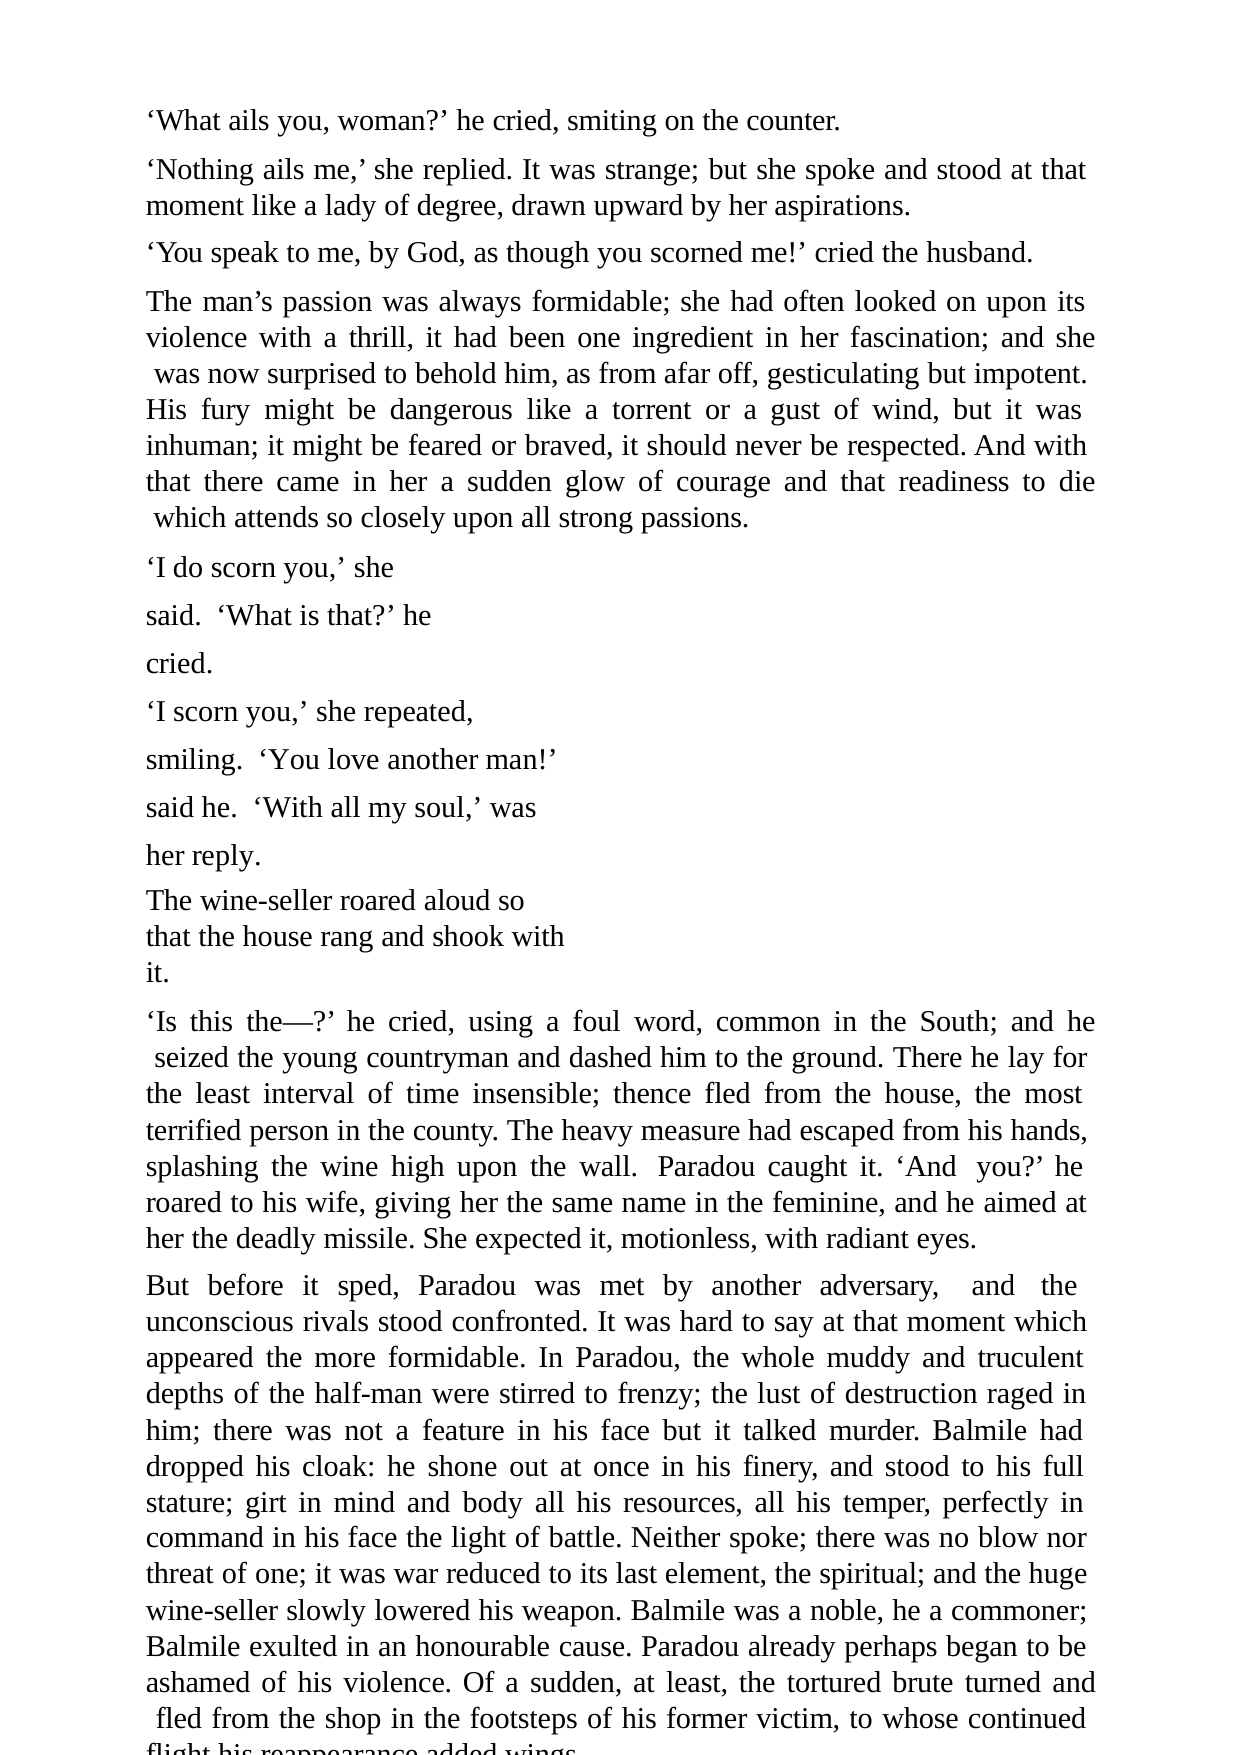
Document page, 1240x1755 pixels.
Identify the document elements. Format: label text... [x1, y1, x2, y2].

text_box ‘What ails you, woman?’ he cried, smiting on the counter. ‘Nothing ails me,’ she replied. It was strange; but she spoke and stood at that moment like a lady of degree, drawn upward by her aspirations. ‘You speak to me, by God, as though you scorned me!’ cried the husband. The man’s passion was always formidable; she had often looked on upon its violence with a thrill, it had been one ingredient in her fascination; and she was now surprised to behold him, as from afar off, gesticulating but impotent. His fury might be dangerous like a torrent or a gust of wind, but it was inhuman; it might be feared or braved, it should never be respected. And with that there came in her a sudden glow of courage and that readiness to die which attends so closely upon all strong passions. ‘I do scorn you,’ she said. ‘What is that?’ he cried. ‘I scorn you,’ she repeated, smiling. ‘You love another man!’ said he. ‘With all my soul,’ was her reply. The wine-seller roared aloud so that the house rang and shook with it. ‘Is this the—?’ he cried, using a foul word, common in the South; and he seized the young countryman and dashed him to the ground. There he lay for the least interval of time insensible; thence fled from the house, the most terrified person in the county. The heavy measure had escaped from his hands, splashing the wine high upon the wall. Paradou caught it. ‘And you?’ he roared to his wife, giving her the same name in the feminine, and he aimed at her the deadly missile. She expected it, motionless, with radiant eyes. But before it sped, Paradou was met by another adversary, and the unconscious rivals stood confronted. It was hard to say at that moment which appeared the more formidable. In Paradou, the whole muddy and truculent depths of the half-man were stirred to frenzy; the lust of destruction raged in him; there was not a feature in his face but it talked murder. Balmile had dropped his cloak: he shone out at once in his finery, and stood to his full stature; girt in mind and body all his resources, all his temper, perfectly in command in his face the light of battle. Neither spoke; there was no blow nor threat of one; it was war reduced to its last element, the spiritual; and the huge wine-seller slowly lowered his weapon. Balmile was a noble, he a commoner; Balmile exulted in an honourable cause. Paradou already perhaps began to be ashamed of his violence. Of a sudden, at least, the tortured brute turned and fled from the shop in the footsteps of his former victim, to whose continued flight his reappearance added wings. [143, 86, 1097, 1755]
